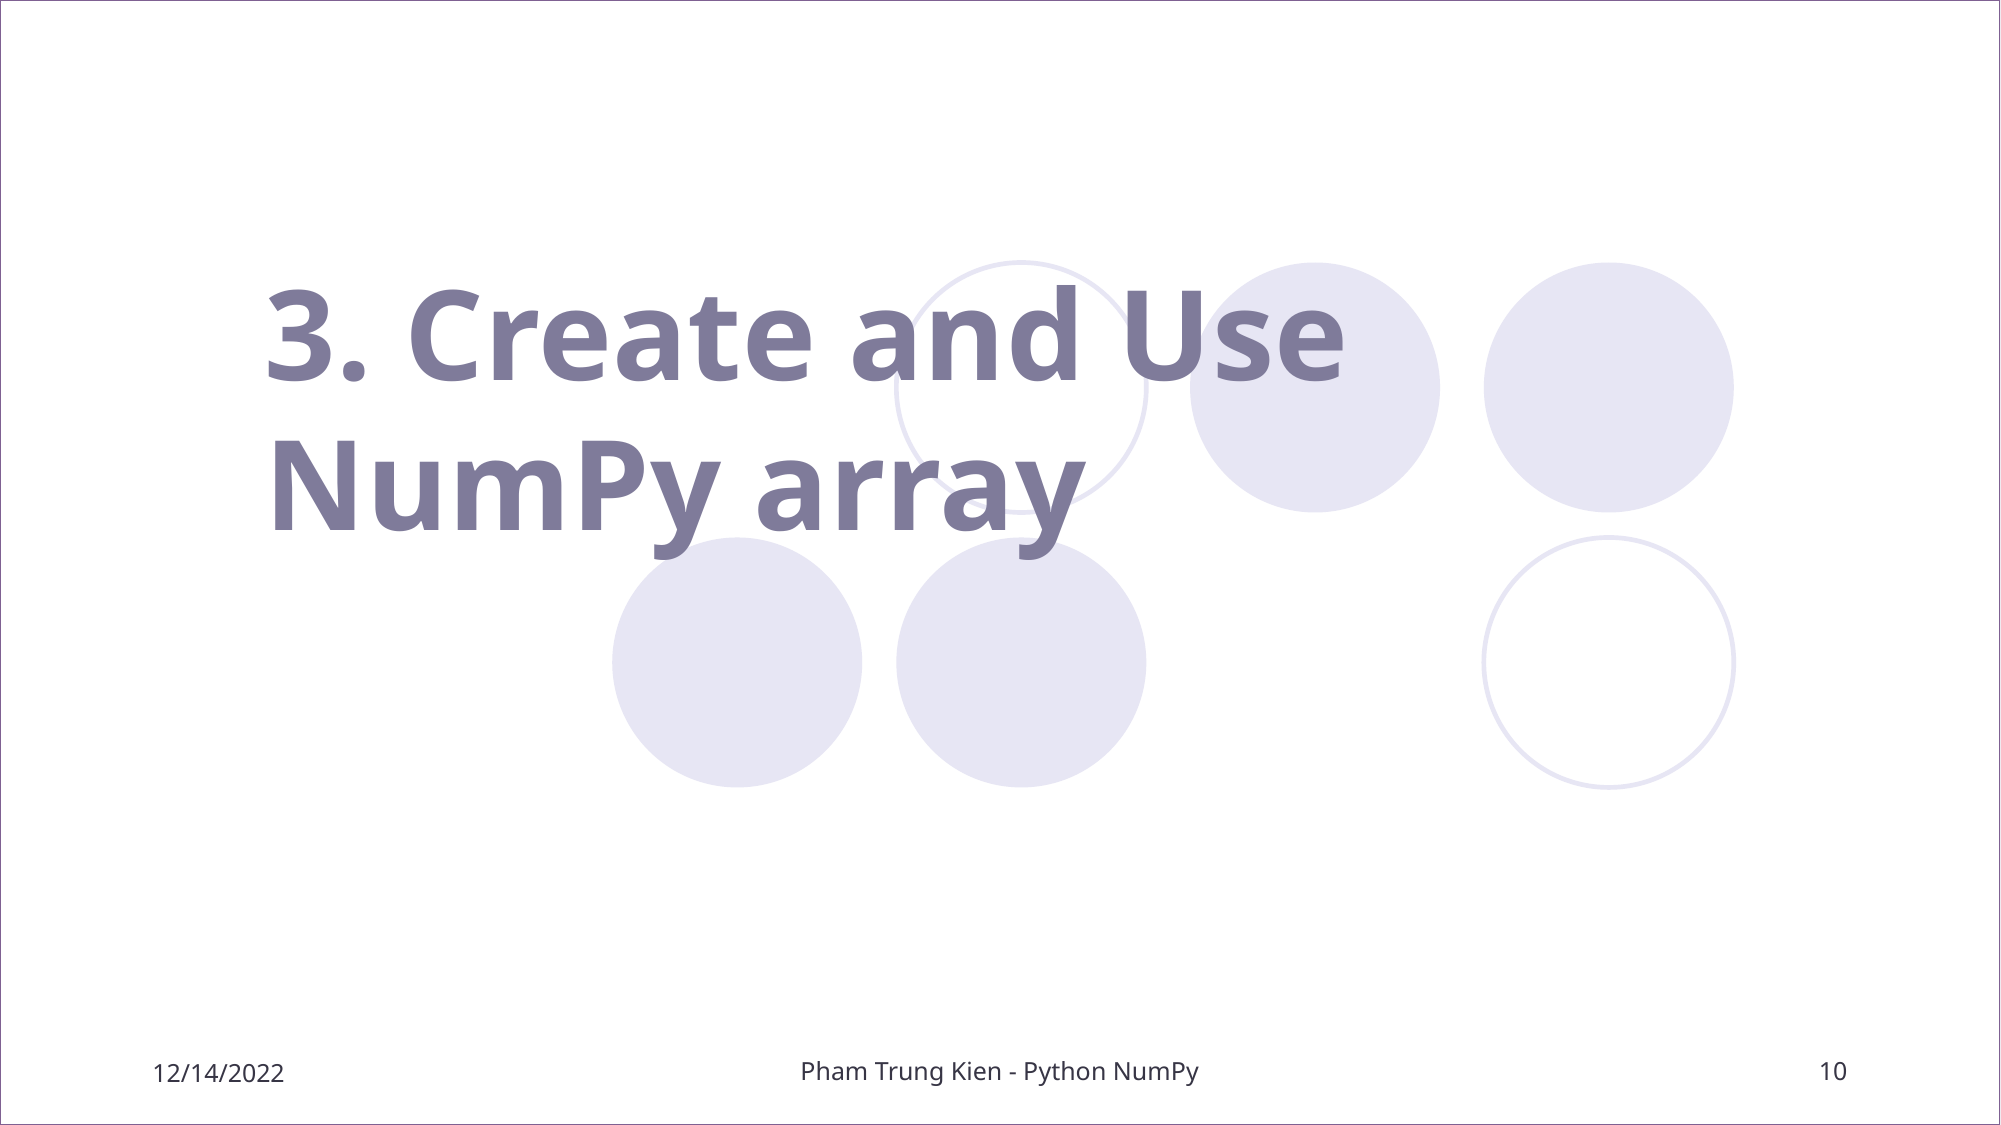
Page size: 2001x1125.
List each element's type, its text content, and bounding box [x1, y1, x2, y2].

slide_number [137, 1042, 675, 1103]
footer Pham Trung Kien - Python NumPy [762, 1042, 1238, 1103]
title 3. Create and Use NumPy array [249, 170, 1750, 563]
slide_number 10 [1325, 1042, 1863, 1103]
